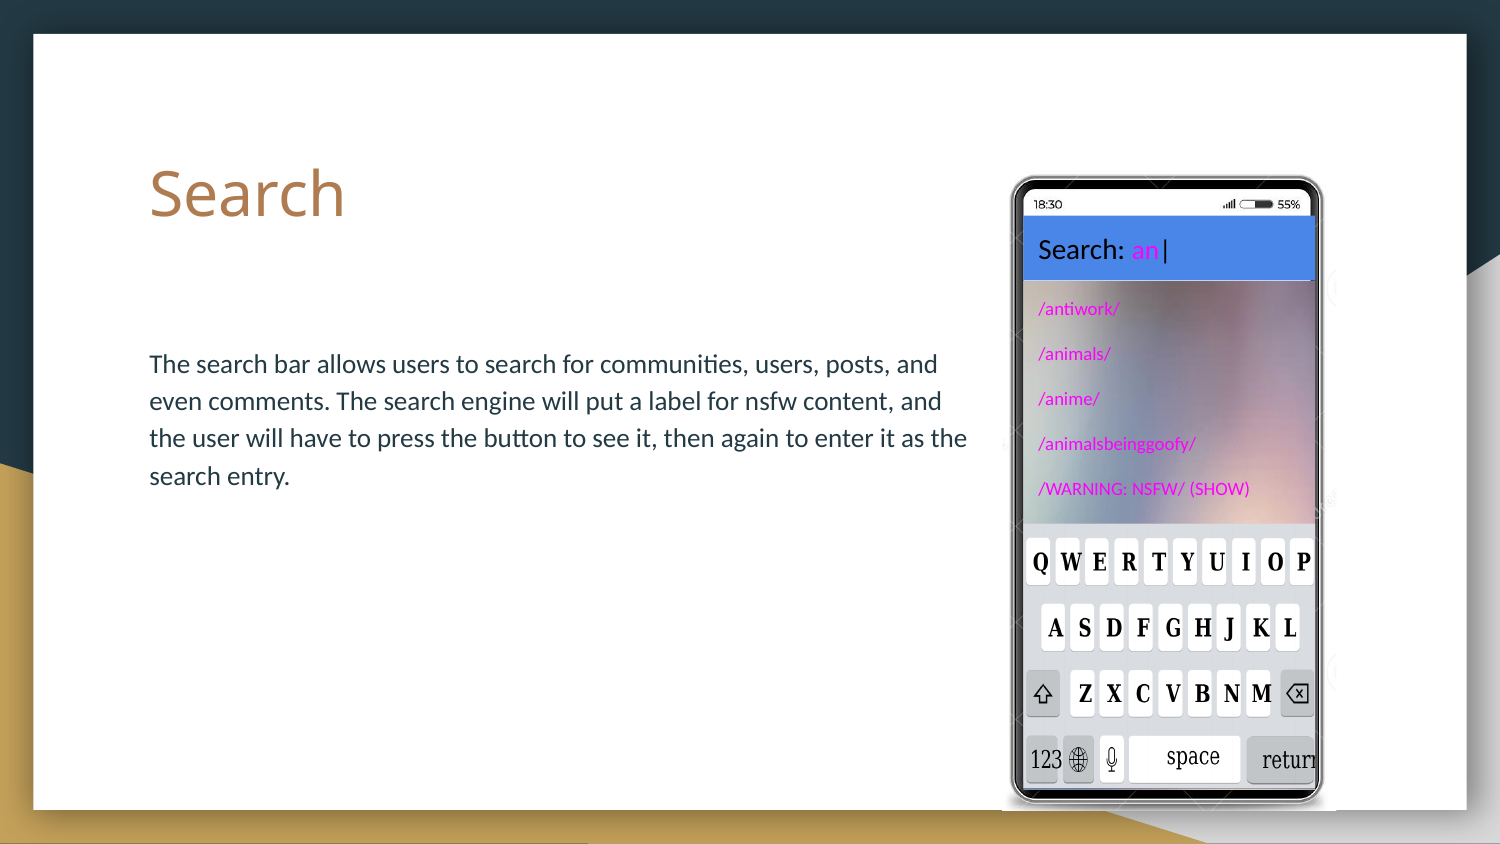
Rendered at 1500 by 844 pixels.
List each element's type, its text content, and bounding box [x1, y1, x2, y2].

picture [1001, 169, 1337, 811]
title Search [134, 138, 1366, 296]
list The search bar allows users to search for communities, users, posts, and even comments. The search engine will put a label for nsfw content, and the user will have to press the button to see it, then again to enter it as the search entry. [134, 326, 989, 729]
